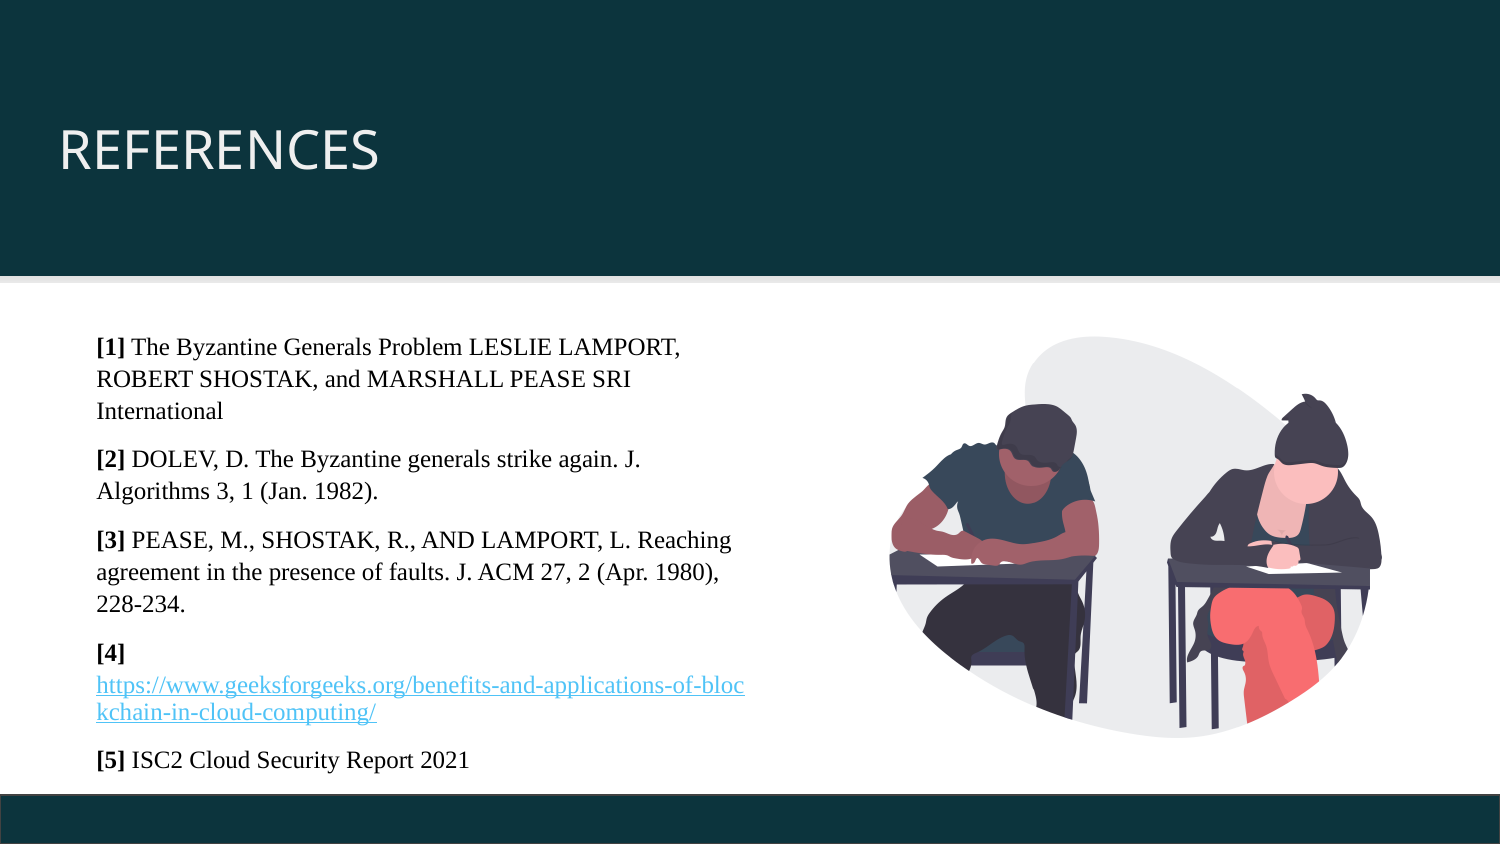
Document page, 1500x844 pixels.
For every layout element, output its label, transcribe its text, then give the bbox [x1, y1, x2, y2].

text_box [0, 794, 1500, 844]
picture [829, 296, 1442, 778]
text_box [1] The Byzantine Generals Problem LESLIE LAMPORT, ROBERT SHOSTAK, and MARSHALL PEASE SRI International [2] DOLEV, D. The Byzantine generals strike again. J. Algorithms 3, 1 (Jan. 1982). [3] PEASE, M., SHOSTAK, R., AND LAMPORT, L. Reaching agreement in the presence of faults. J. ACM 27, 2 (Apr. 1980), 228-234. [4] https://www.geeksforgeeks.org/benefits-and-applications-of-blockchain-in-cloud-computing/ [5] ISC2 Cloud Security Report 2021 [81, 283, 771, 787]
title REFERENCES [43, 45, 1199, 196]
text_box [0, 283, 1500, 794]
